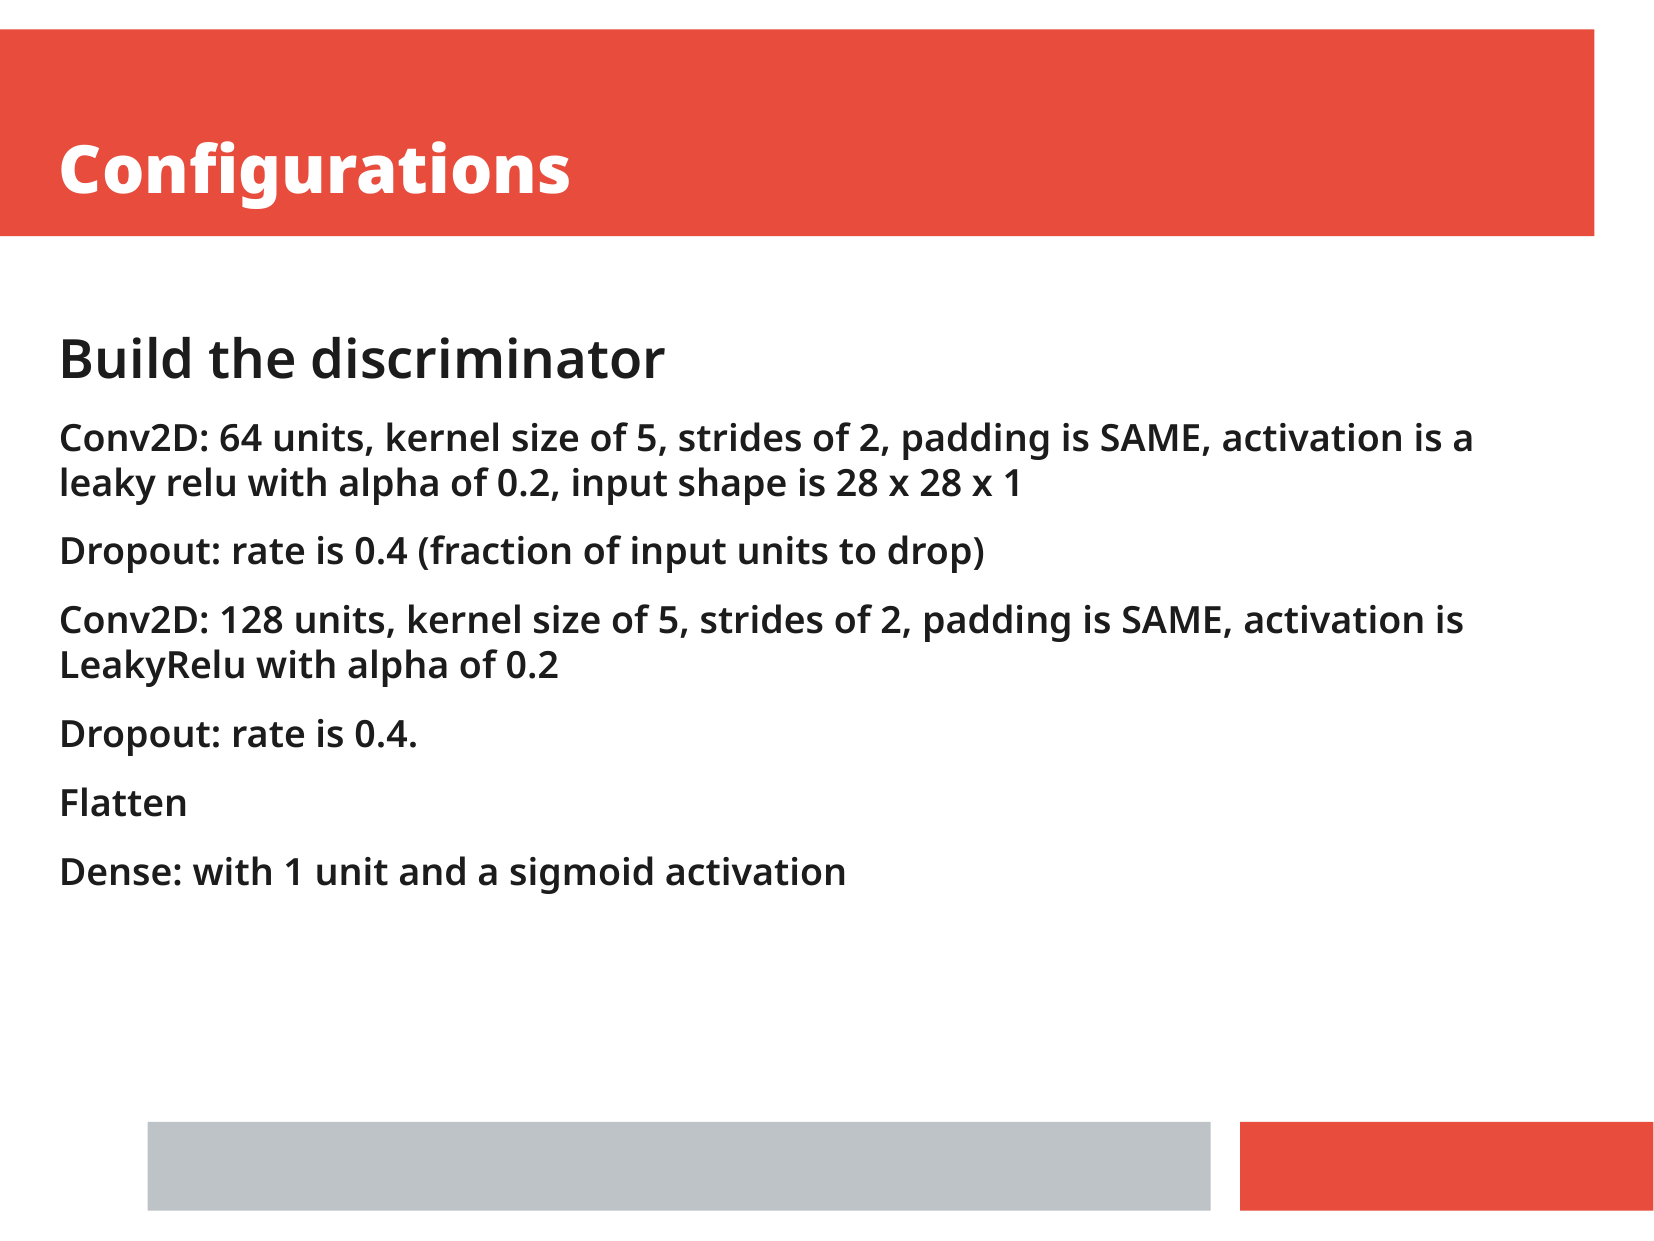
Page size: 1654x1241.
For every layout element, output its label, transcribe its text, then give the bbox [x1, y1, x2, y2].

text_box Build the discriminator Conv2D: 64 units, kernel size of 5, strides of 2, padding is SAME, activation is a leaky relu with alpha of 0.2, input shape is 28 x 28 x 1 Dropout: rate is 0.4 (fraction of input units to drop) Conv2D: 128 units, kernel size of 5, strides of 2, padding is SAME, activation is LeakyRelu with alpha of 0.2 Dropout: rate is 0.4. Flatten Dense: with 1 unit and a sigmoid activation [58, 324, 1565, 1093]
text_box Configurations [58, 58, 1595, 207]
